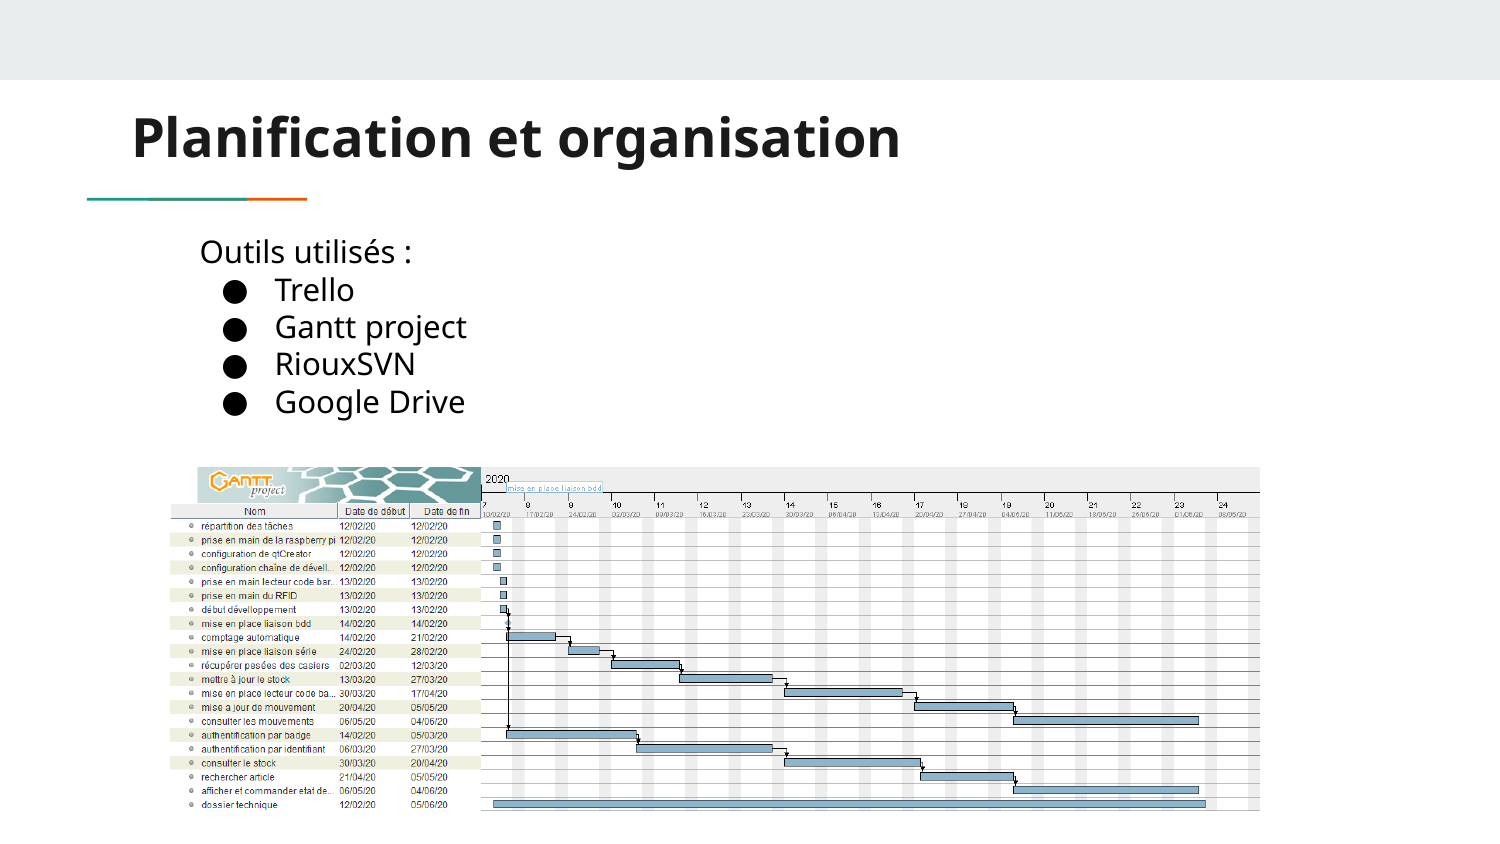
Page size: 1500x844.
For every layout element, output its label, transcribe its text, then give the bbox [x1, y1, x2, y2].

title Planification et organisation [115, 88, 929, 177]
text_box Outils utilisés : Trello Gantt project RiouxSVN Google Drive [184, 217, 884, 299]
picture [170, 430, 1260, 811]
